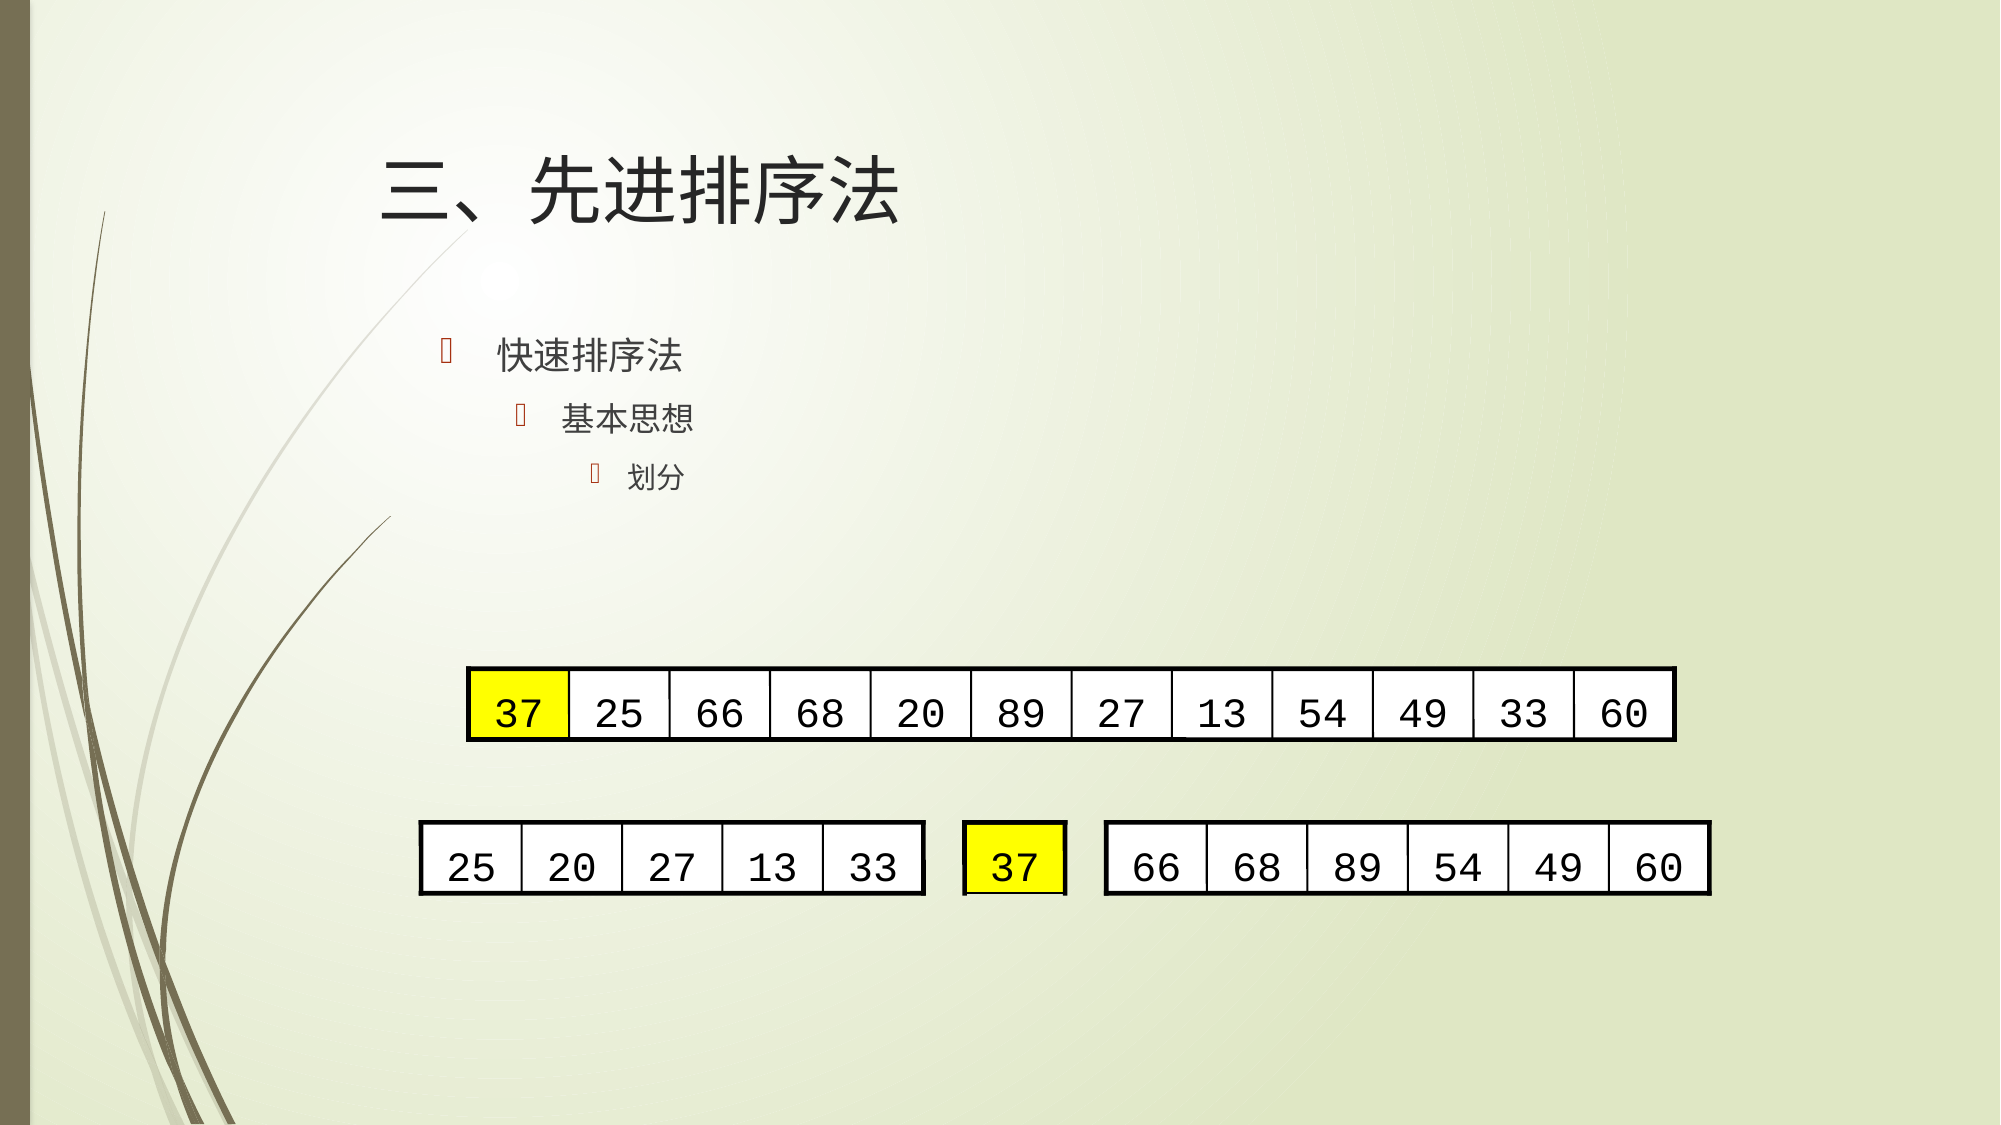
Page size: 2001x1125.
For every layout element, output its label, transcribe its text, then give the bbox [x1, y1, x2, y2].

list 快速排序法 基本思想 划分 [425, 324, 1697, 634]
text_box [420, 822, 1710, 894]
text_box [468, 668, 1675, 740]
title 三、先进排序法 [362, 135, 1957, 275]
